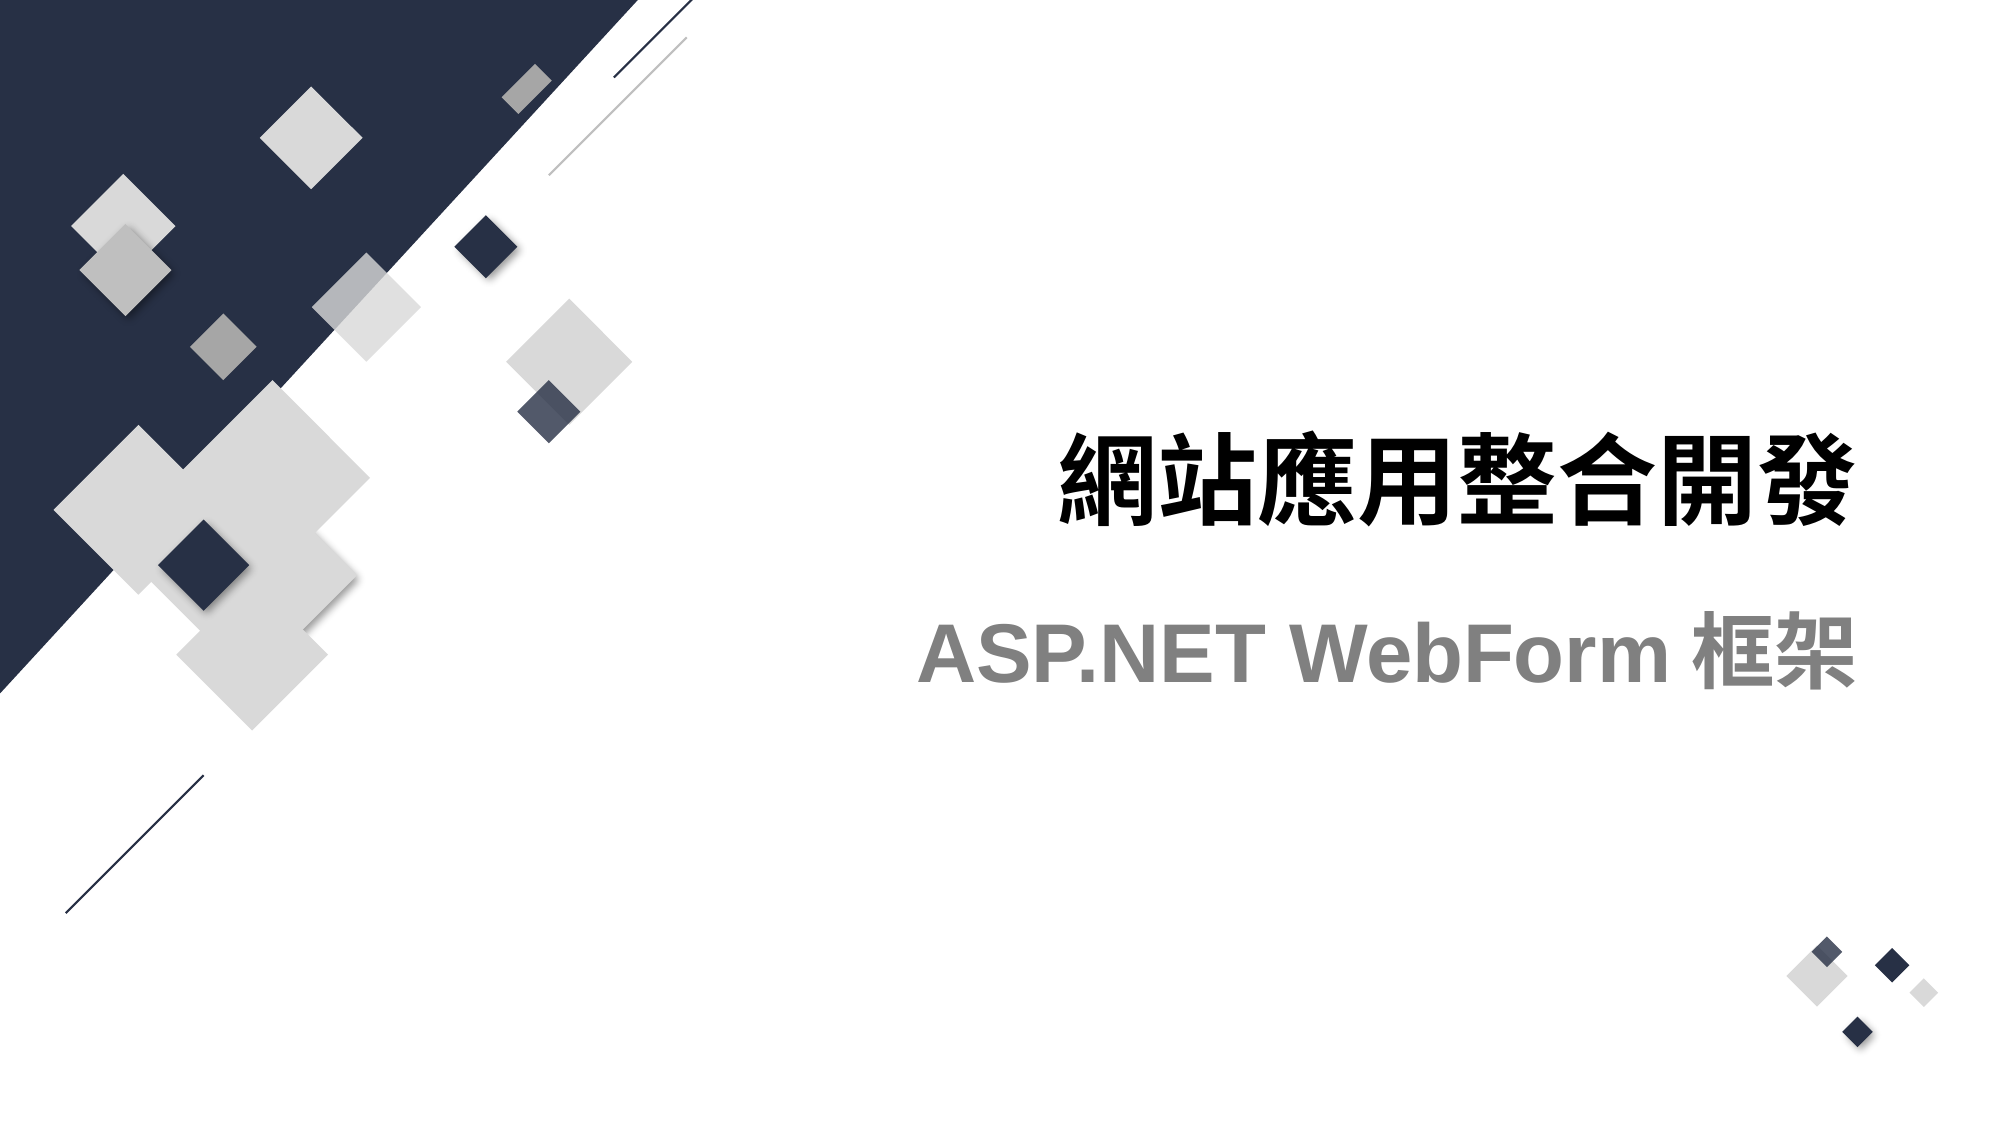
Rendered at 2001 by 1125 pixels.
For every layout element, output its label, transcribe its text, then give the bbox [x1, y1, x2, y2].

title 網站應用整合開發 [679, 394, 1873, 576]
subtitle ASP.NET WebForm框架 [679, 603, 1873, 709]
